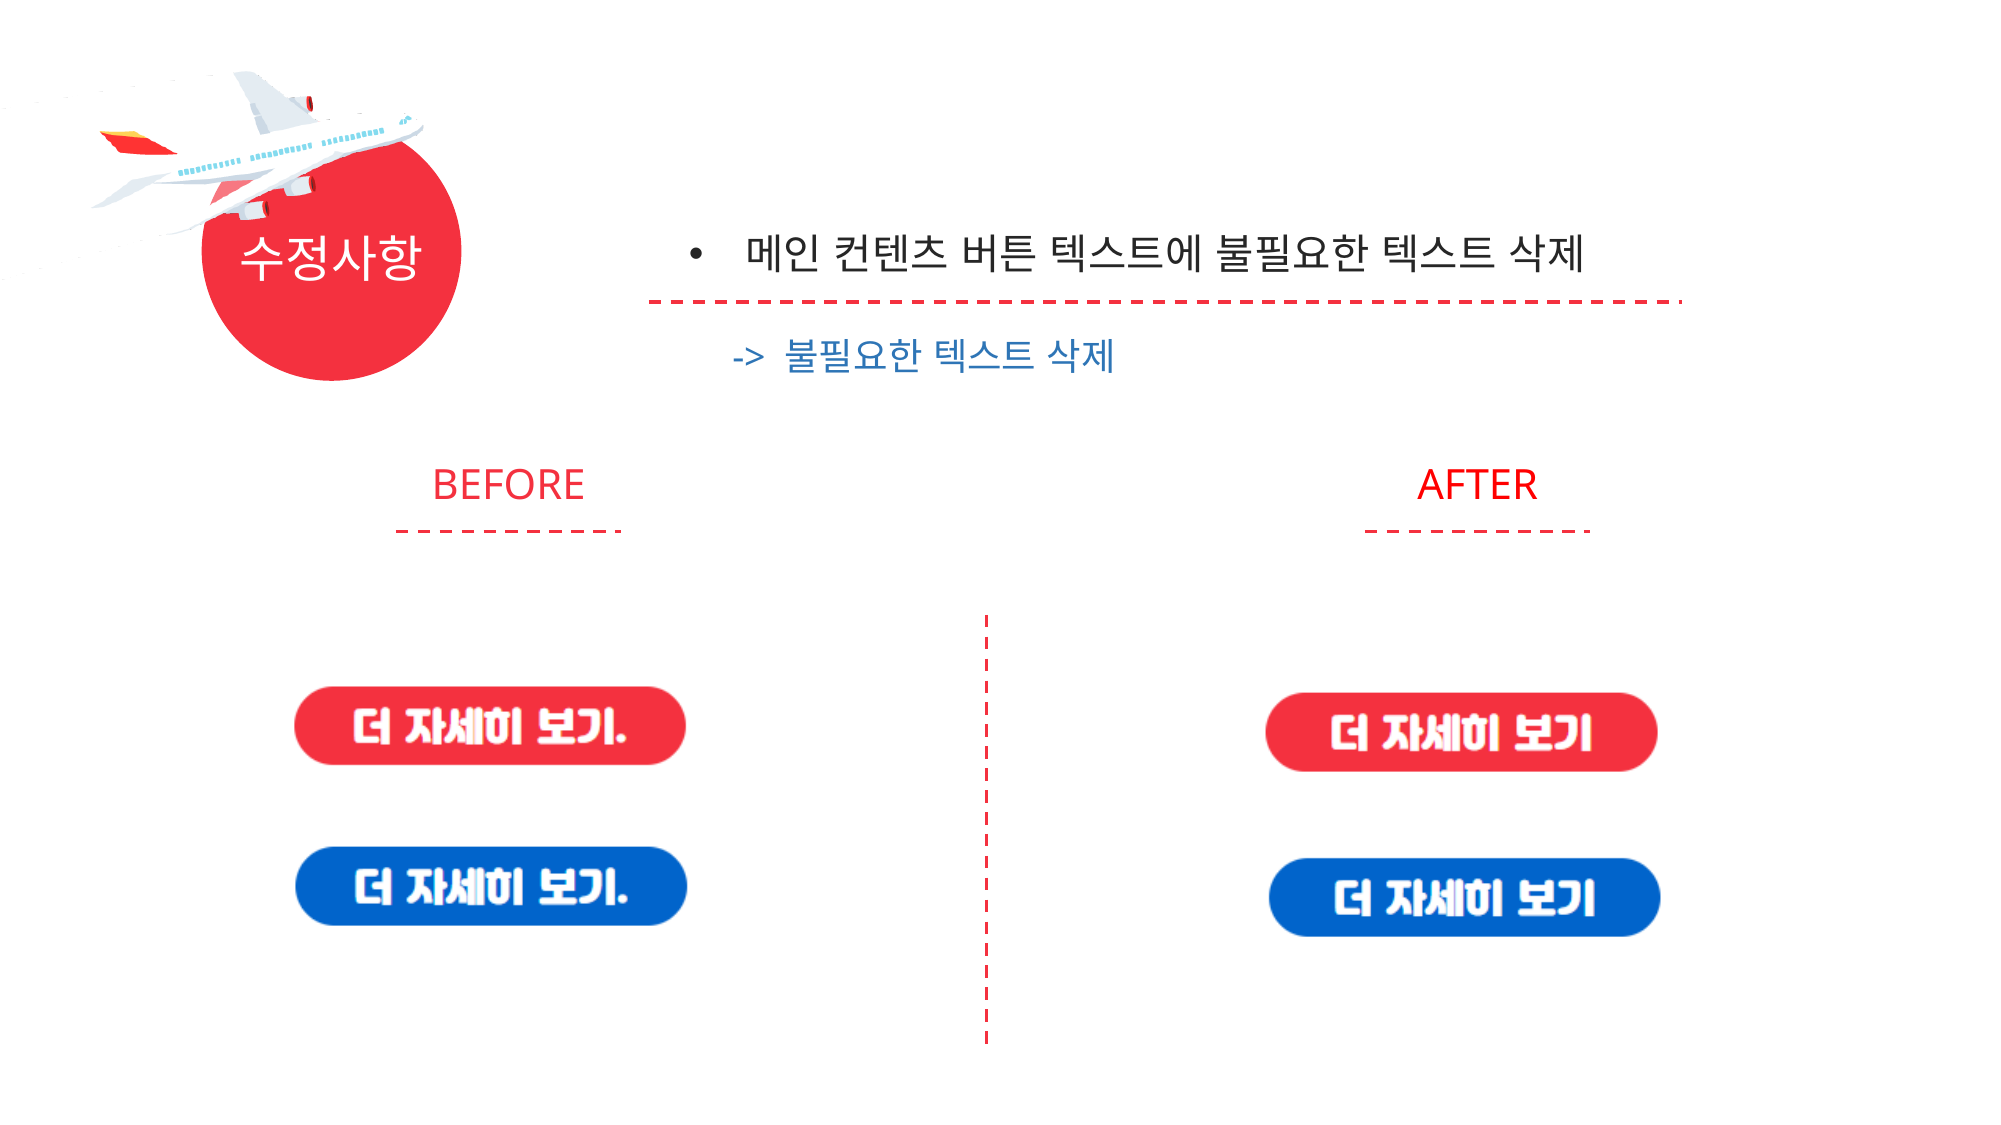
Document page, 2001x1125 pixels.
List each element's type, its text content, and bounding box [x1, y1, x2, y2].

text_box -> 불필요한 텍스트 삭제 [717, 325, 1131, 386]
picture [0, 0, 730, 967]
picture [1213, 816, 1703, 971]
text_box BEFORE [462, 450, 601, 515]
text_box 메인 컨텐츠 버튼 텍스트에 불필요한 텍스트 삭제 [674, 220, 1601, 286]
text_box AFTER [1402, 450, 1554, 515]
picture [1222, 663, 1694, 813]
